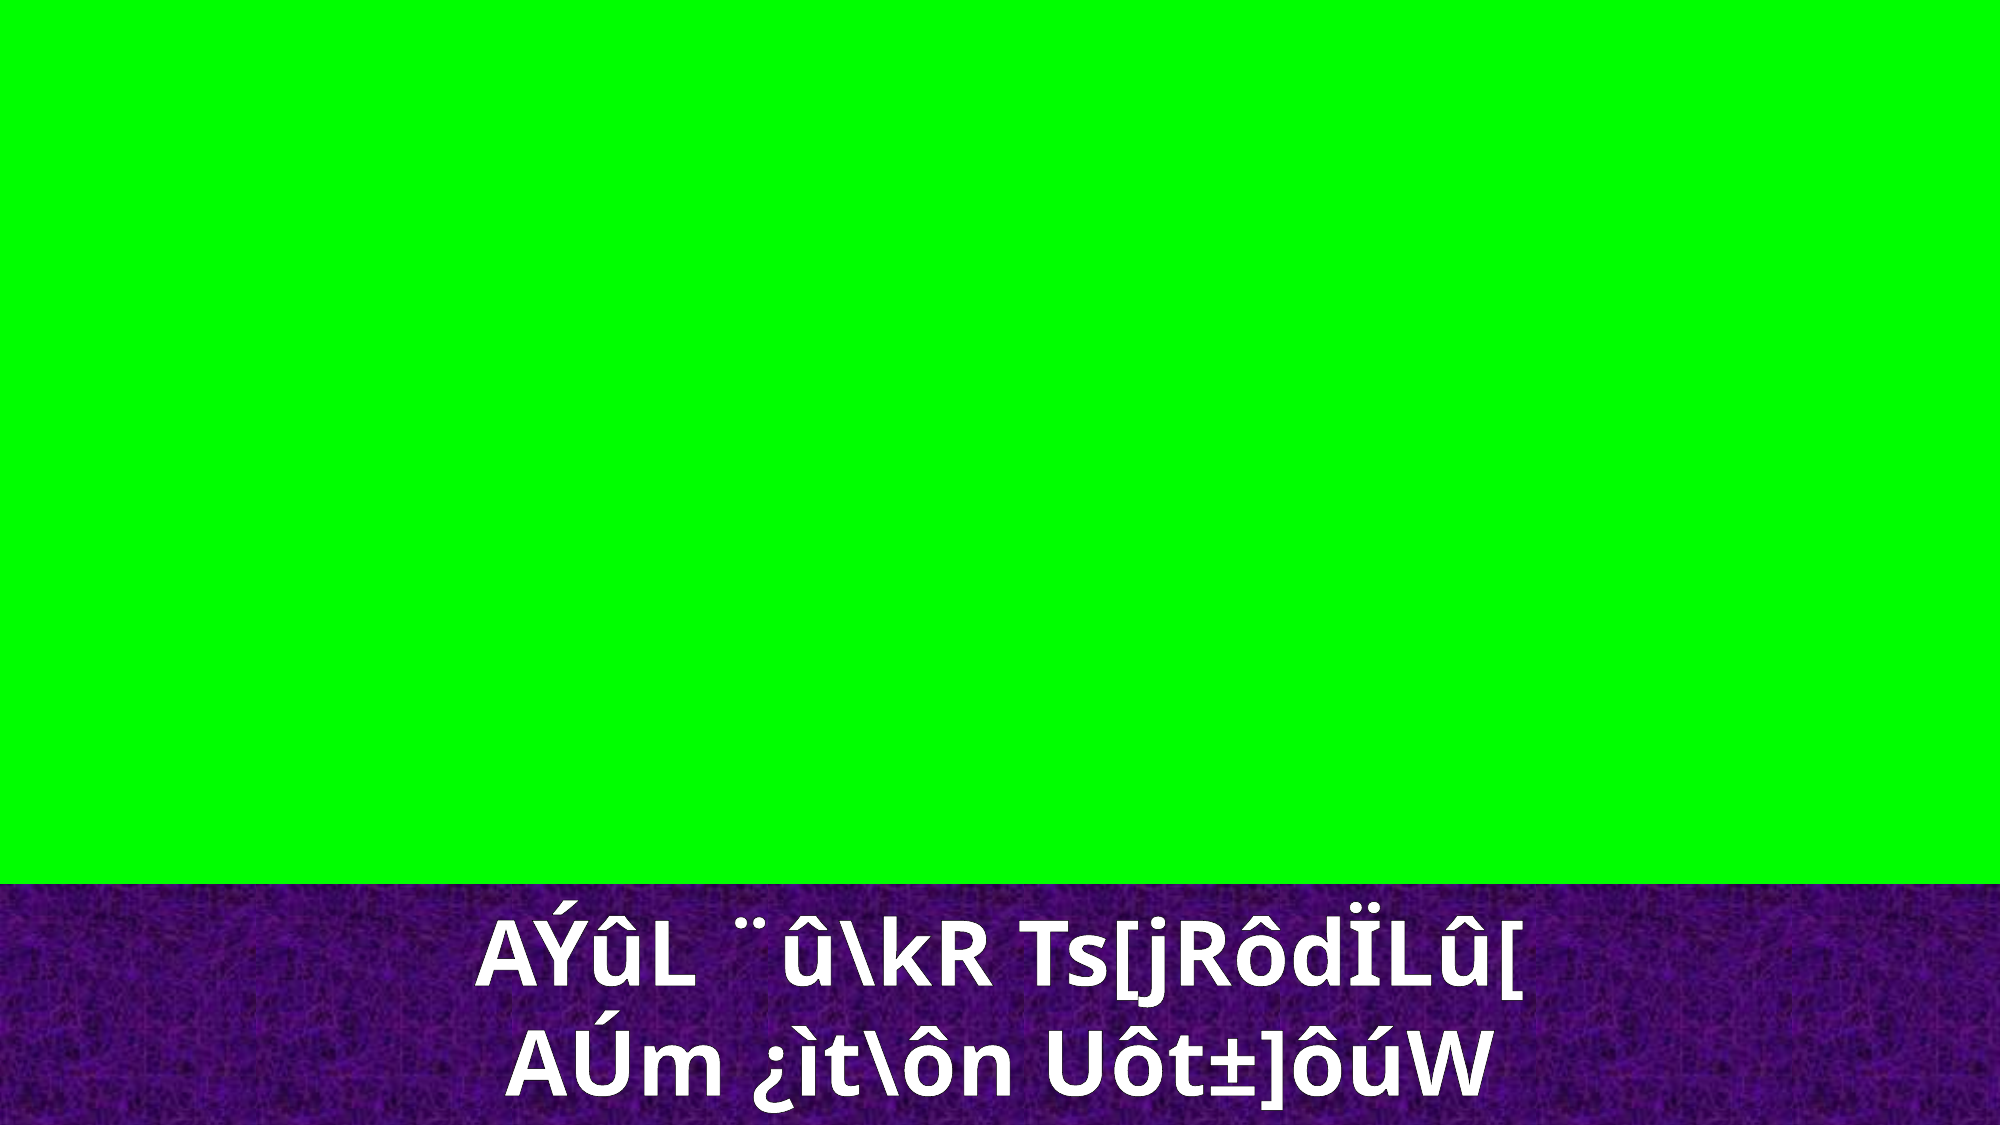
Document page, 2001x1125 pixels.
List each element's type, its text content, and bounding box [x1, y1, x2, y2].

text_box AÝûL ¨û\kR Ts[jRôdÏLû[ AÚm ¿ìt\ôn Uôt±]ôúW [0, 886, 2000, 1122]
